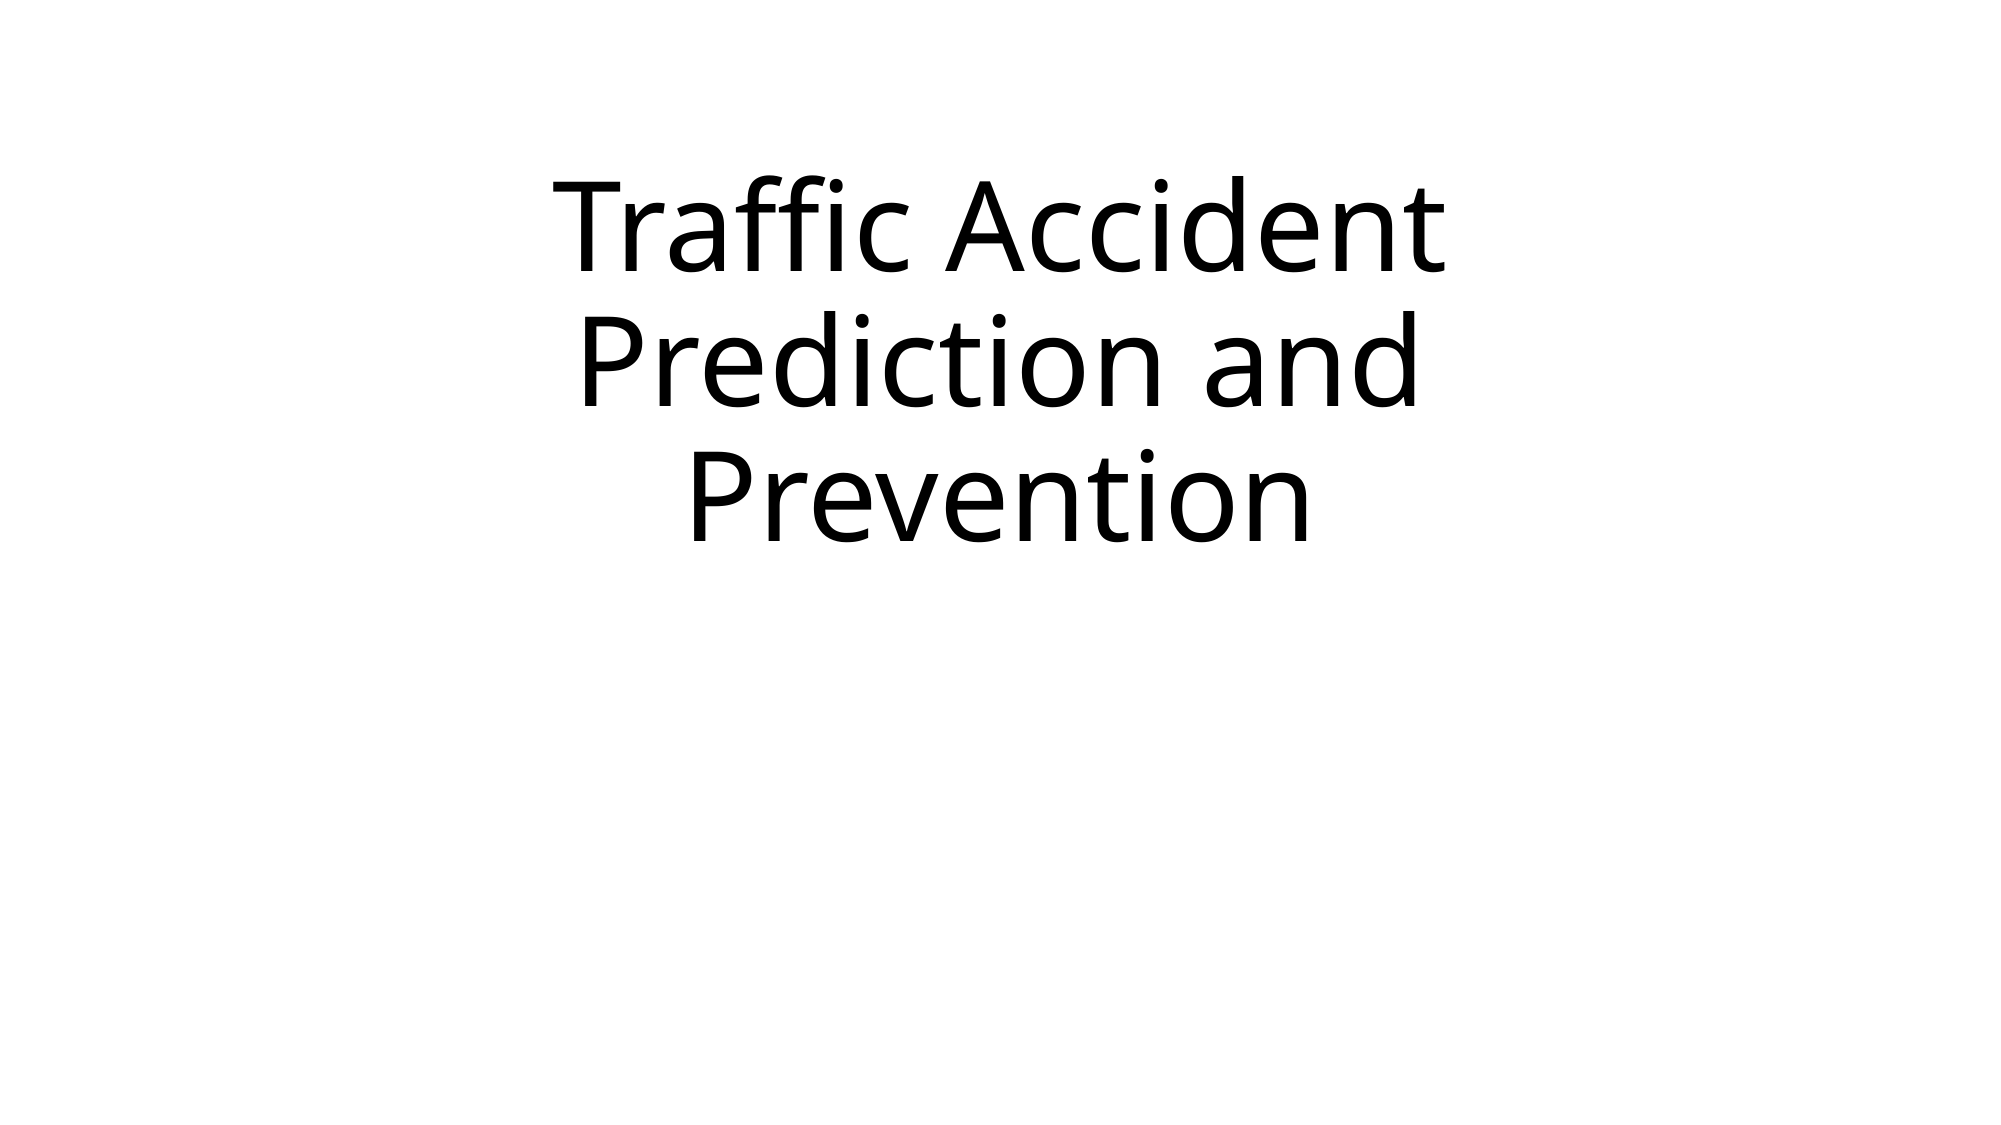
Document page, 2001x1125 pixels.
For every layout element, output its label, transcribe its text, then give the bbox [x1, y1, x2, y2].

title Traffic Accident Prediction and Prevention [249, 184, 1750, 576]
